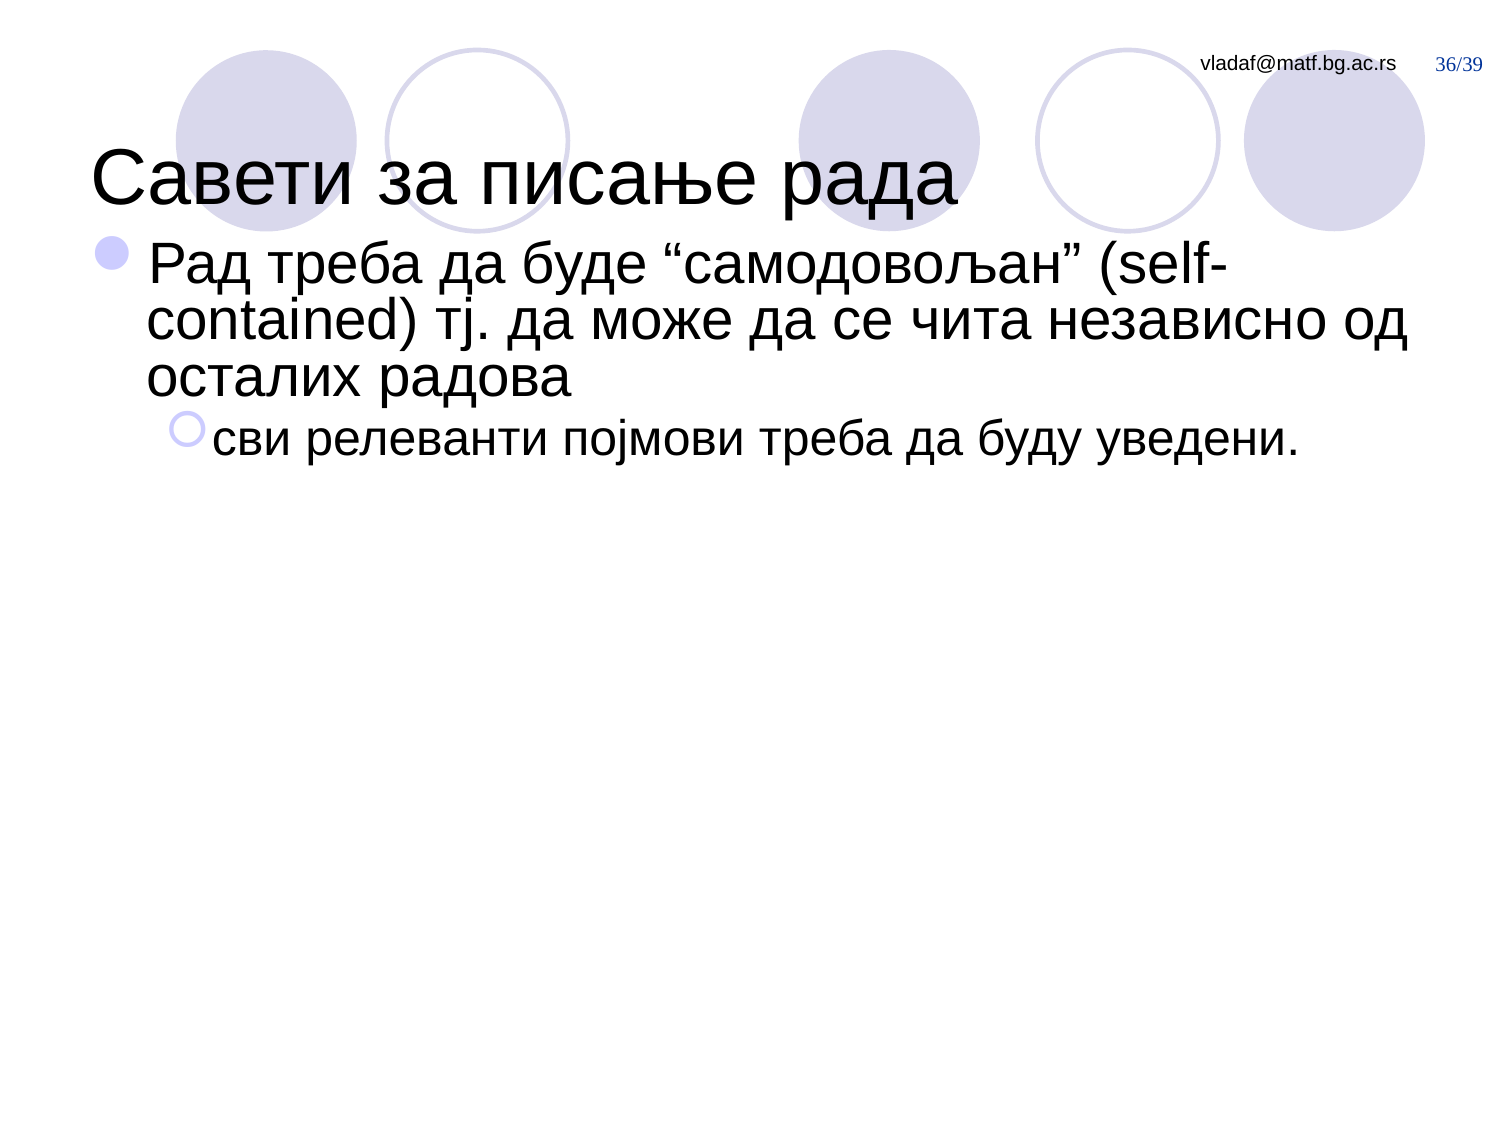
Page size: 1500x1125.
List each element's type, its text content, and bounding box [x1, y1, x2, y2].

title Савети за писање рада [75, 113, 1500, 231]
list Рад треба да буде “самодовољан” (self-contained) тј. да може да се чита независно од осталих радова сви релеванти појмови треба да буду уведени. [75, 231, 1500, 1094]
